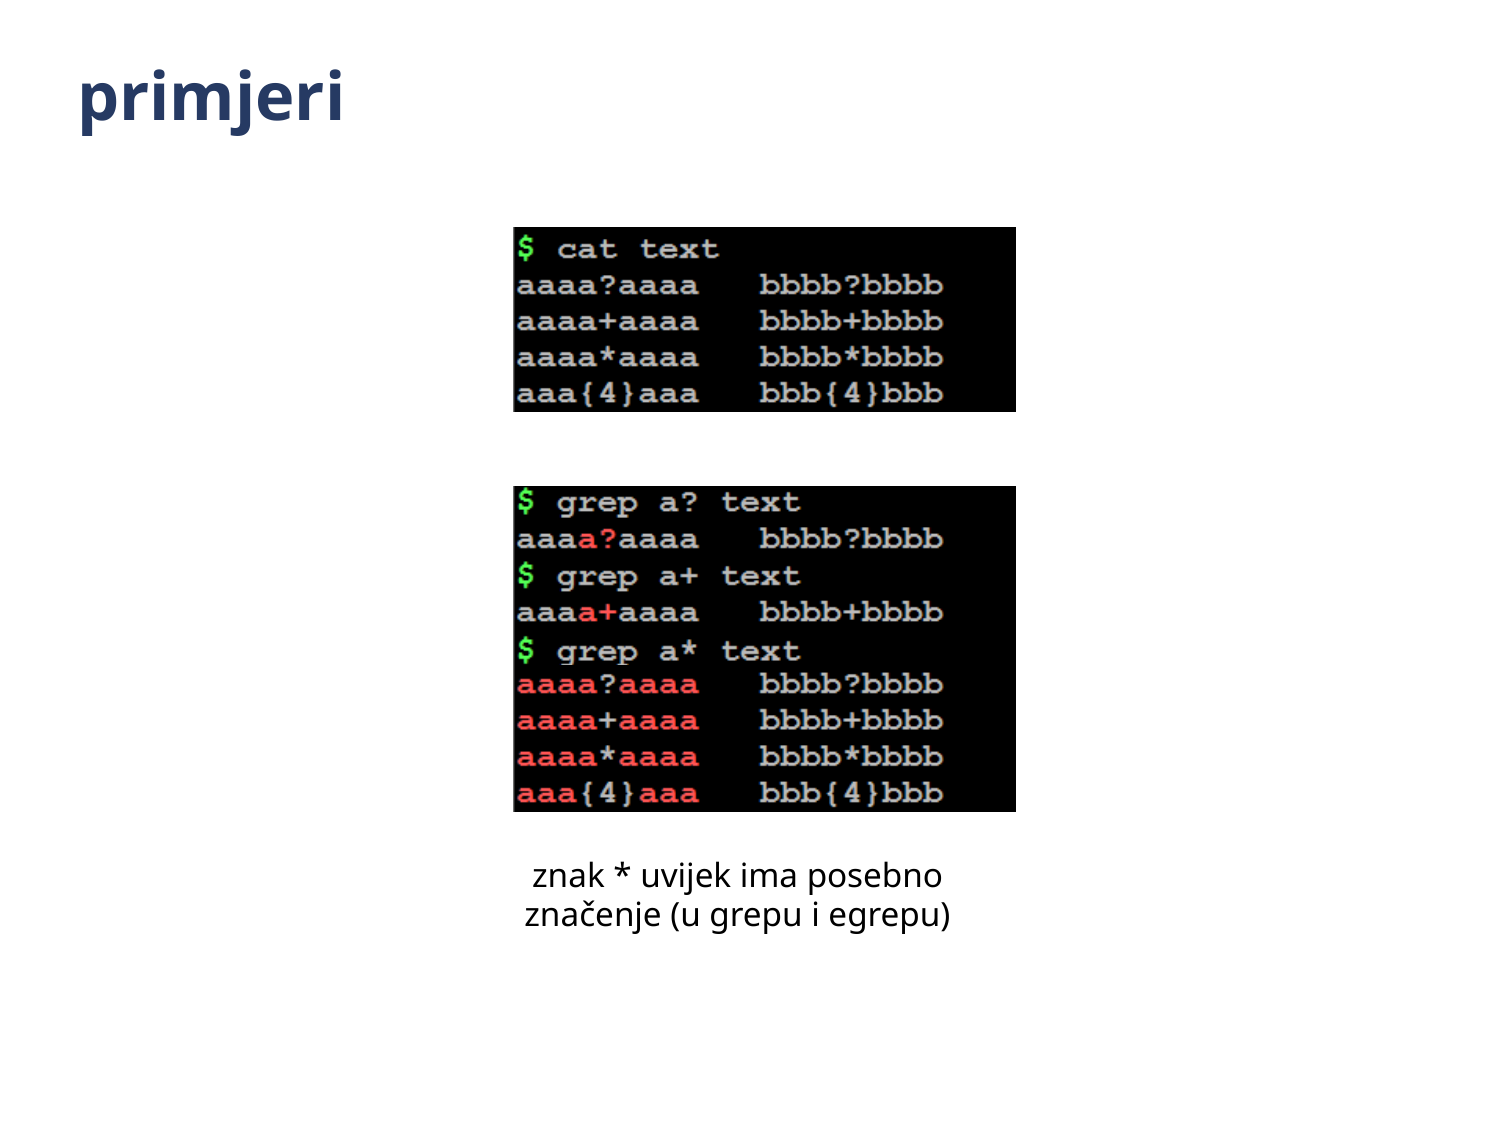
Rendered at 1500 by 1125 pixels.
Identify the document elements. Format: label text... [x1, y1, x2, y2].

text_box primjeri [62, 24, 1488, 161]
text_box znak * uvijek ima posebno značenje (u grepu i egrepu) [460, 846, 1016, 941]
picture [513, 486, 1016, 812]
picture [513, 226, 1016, 412]
